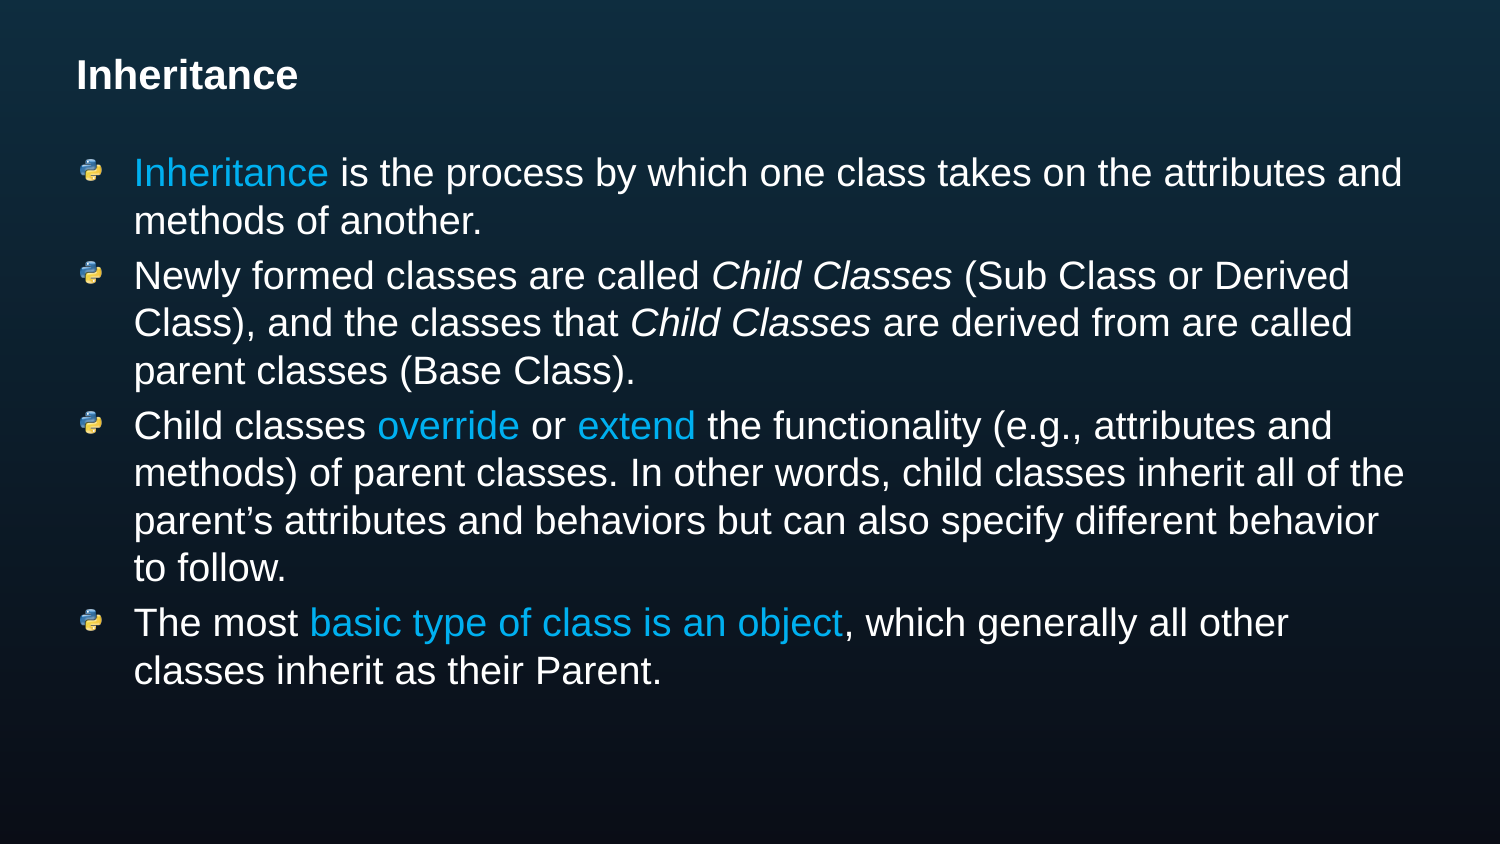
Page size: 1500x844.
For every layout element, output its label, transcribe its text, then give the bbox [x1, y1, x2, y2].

picture [77, 259, 105, 288]
title Inheritance [61, 40, 1438, 116]
picture [77, 157, 105, 185]
picture [77, 409, 105, 438]
picture [77, 607, 105, 635]
list Inheritance is the process by which one class takes on the attributes and methods of another. Newly formed classes are called Child Classes (Sub Class or Derived Class), and the classes that Child Classes are derived from are called parent classes (Base Class). Child classes override or extend the functionality (e.g., attributes and methods) of parent classes. In other words, child classes inherit all of the parent’s attributes and behaviors but can also specify different behavior to follow. The most basic type of class is an object, which generally all other classes inherit as their Parent. [62, 139, 1438, 785]
